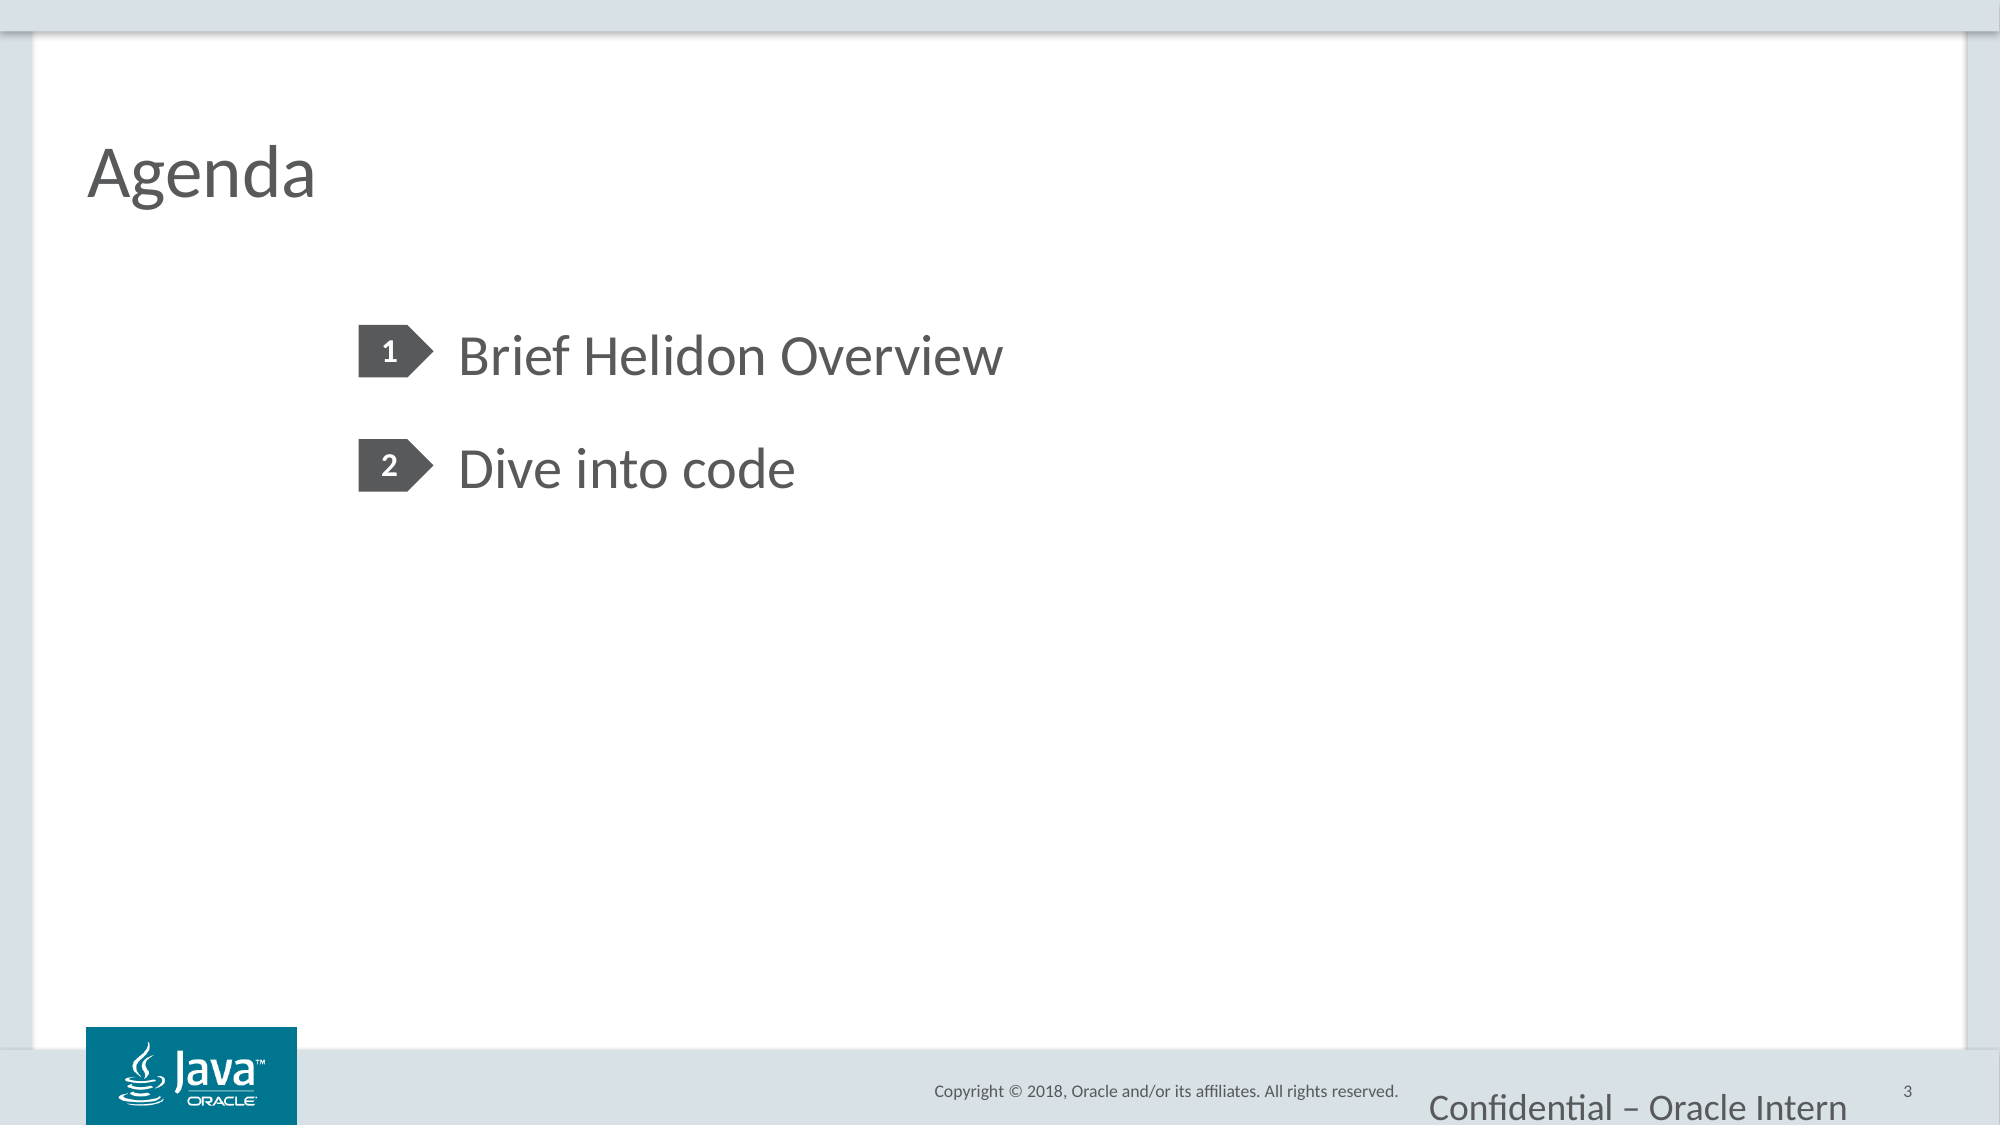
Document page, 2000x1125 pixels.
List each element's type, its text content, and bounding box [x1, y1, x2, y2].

picture [86, 1027, 297, 1125]
title Agenda [87, 66, 1913, 213]
footer Confidential – Oracle Internal/Restricted/Highly Restricted [1414, 1075, 1857, 1106]
text_box 1 [356, 322, 437, 380]
list Brief Helidon Overview Dive into code [458, 324, 1913, 975]
slide_number 3 [1857, 1075, 1913, 1106]
text_box 2 [356, 437, 437, 494]
